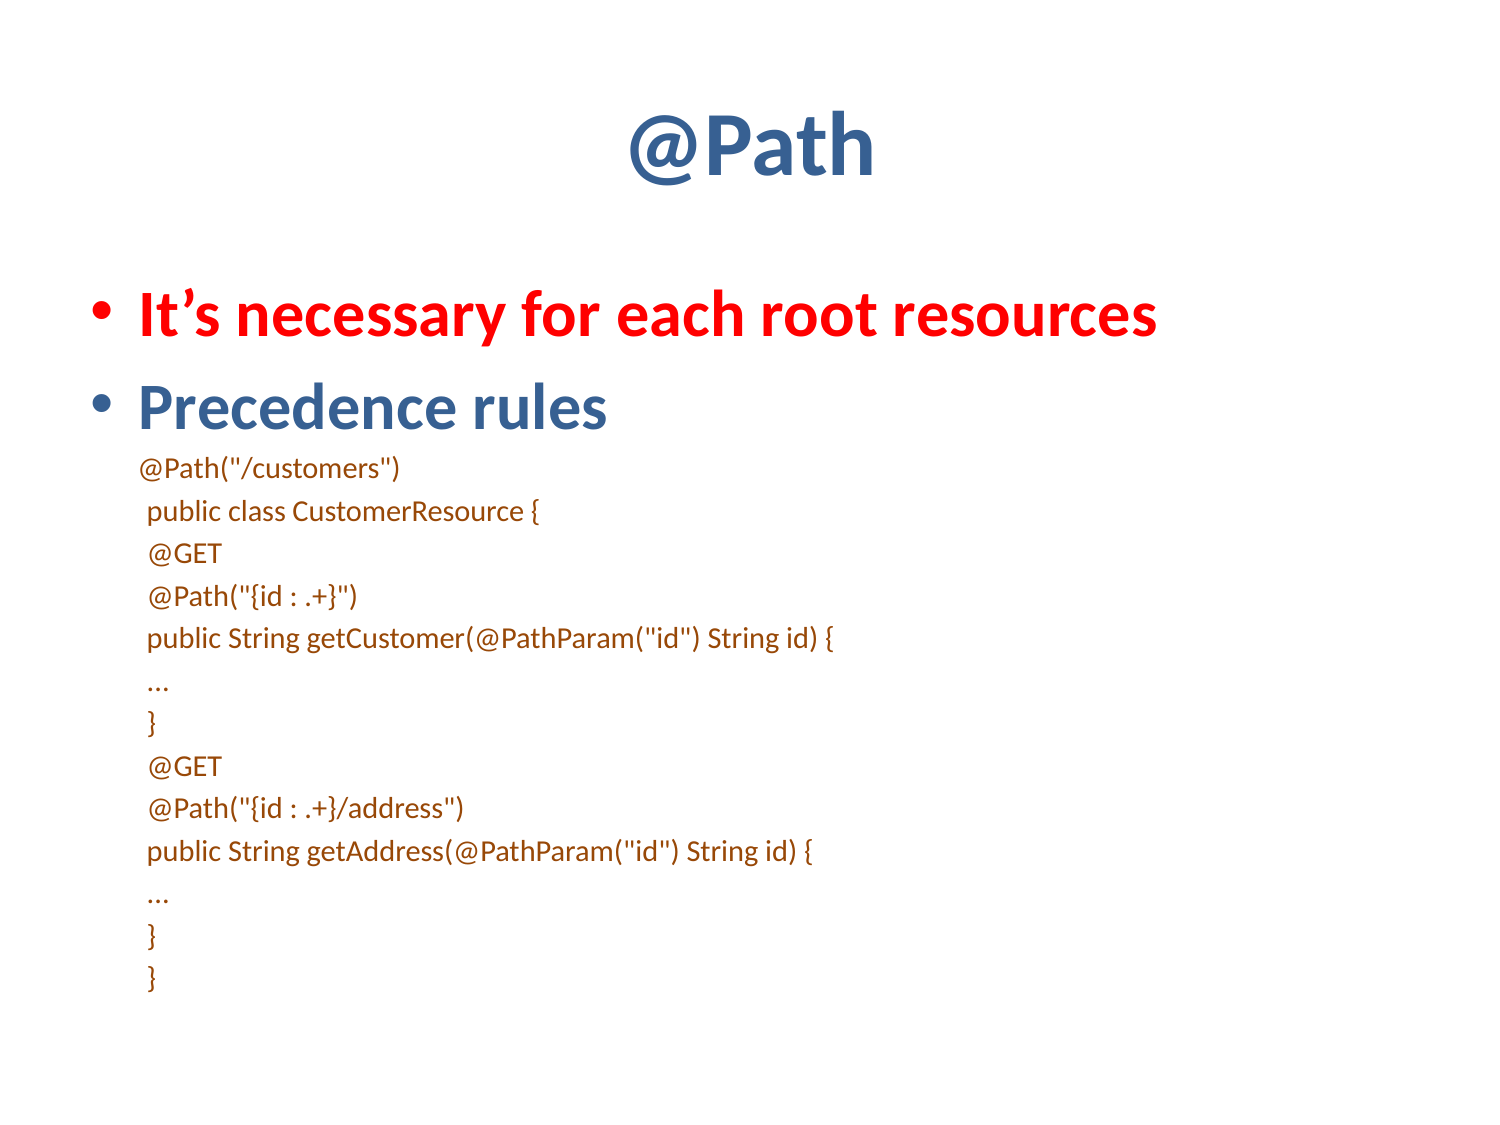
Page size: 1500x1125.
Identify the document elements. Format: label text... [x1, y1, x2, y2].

list It’s necessary for each root resources Precedence rules @Path("/customers") public class CustomerResource { @GET @Path("{id : .+}") public String getCustomer(@PathParam("id") String id) { ... } @GET @Path("{id : .+}/address") public String getAddress(@PathParam("id") String id) { ... } } [75, 262, 1425, 1005]
title @Path [75, 45, 1425, 233]
